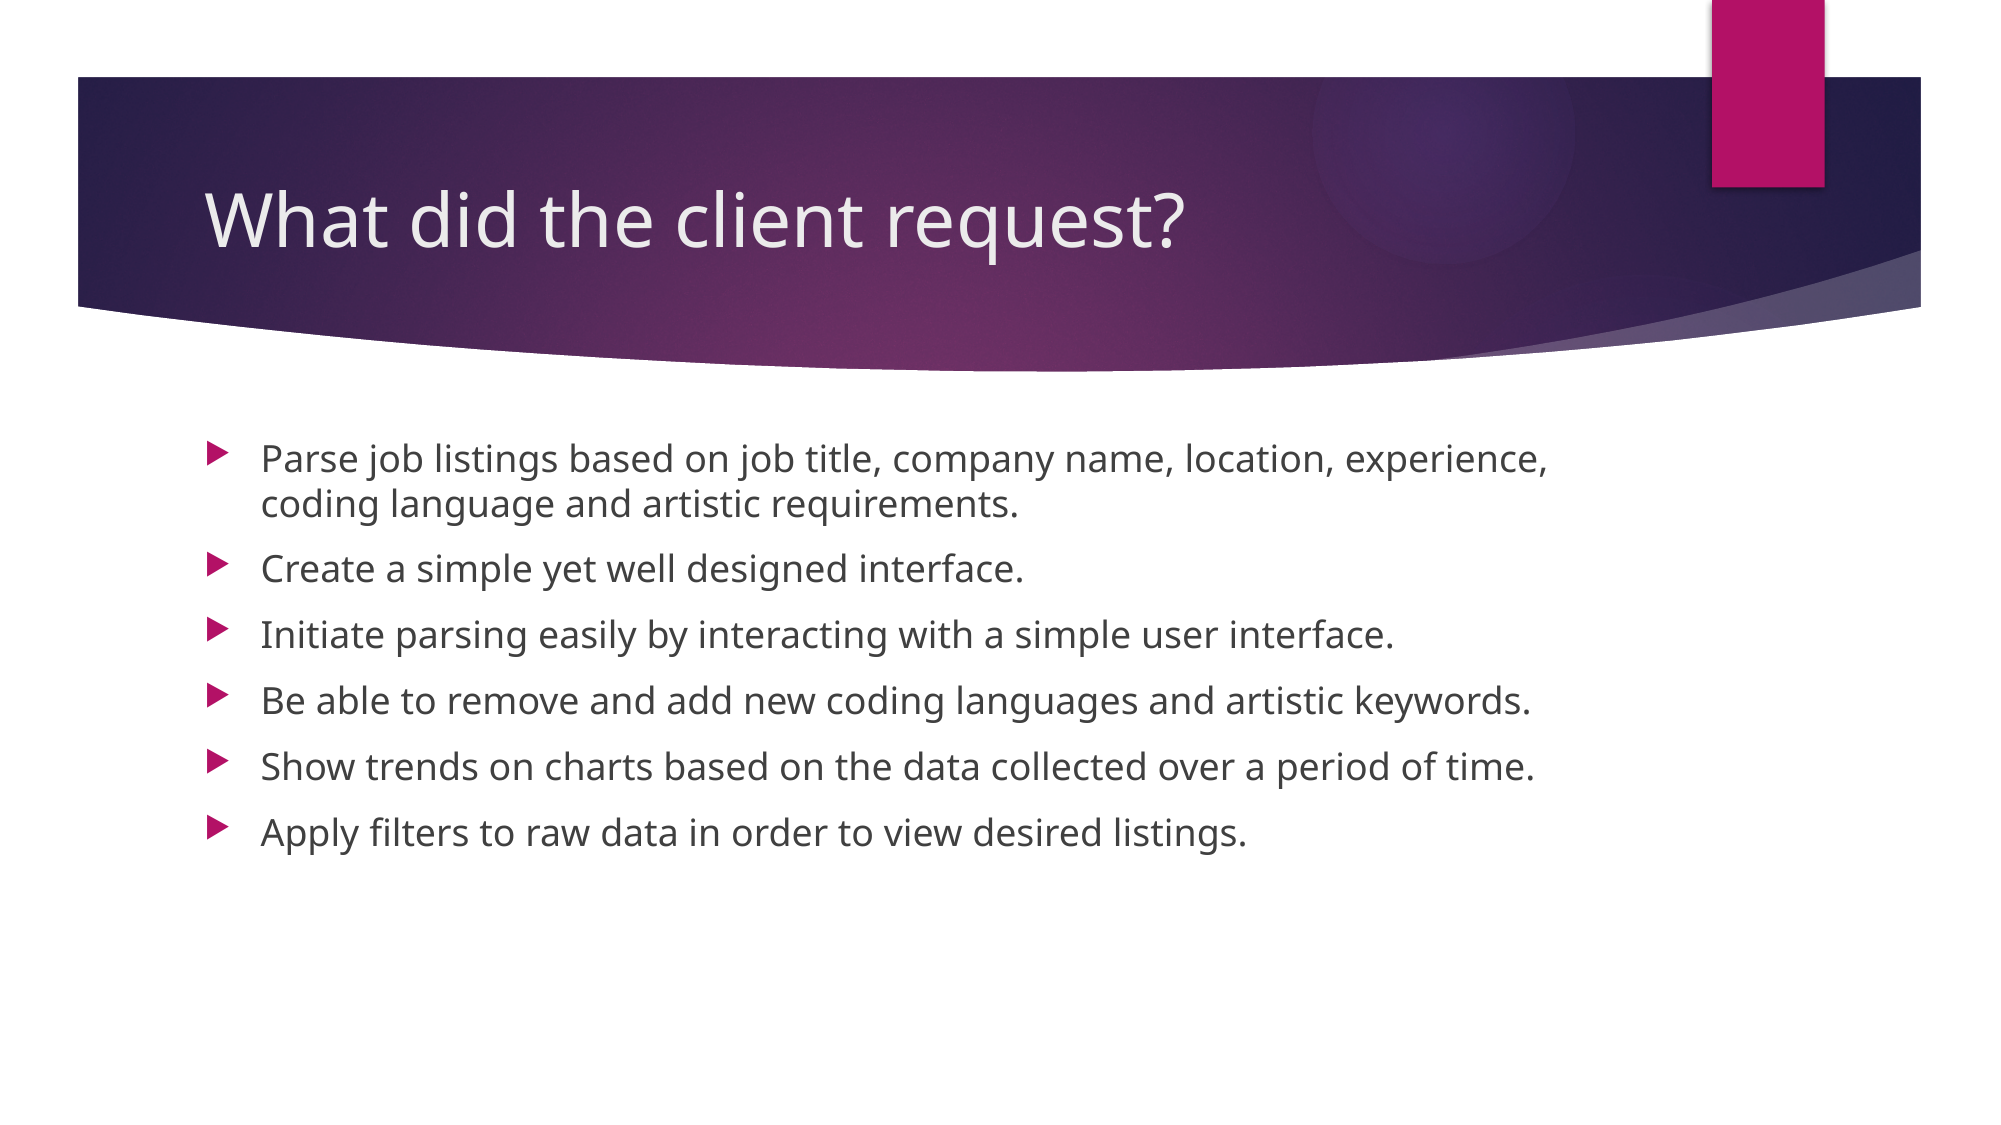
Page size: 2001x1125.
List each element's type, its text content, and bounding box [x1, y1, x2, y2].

title What did the client request? [189, 159, 1627, 276]
list Parse job listings based on job title, company name, location, experience, coding language and artistic requirements. Create a simple yet well designed interface. Initiate parsing easily by interacting with a simple user interface. Be able to remove and add new coding languages and artistic keywords. Show trends on charts based on the data collected over a period of time. Apply filters to raw data in order to view desired listings. [189, 427, 1638, 988]
